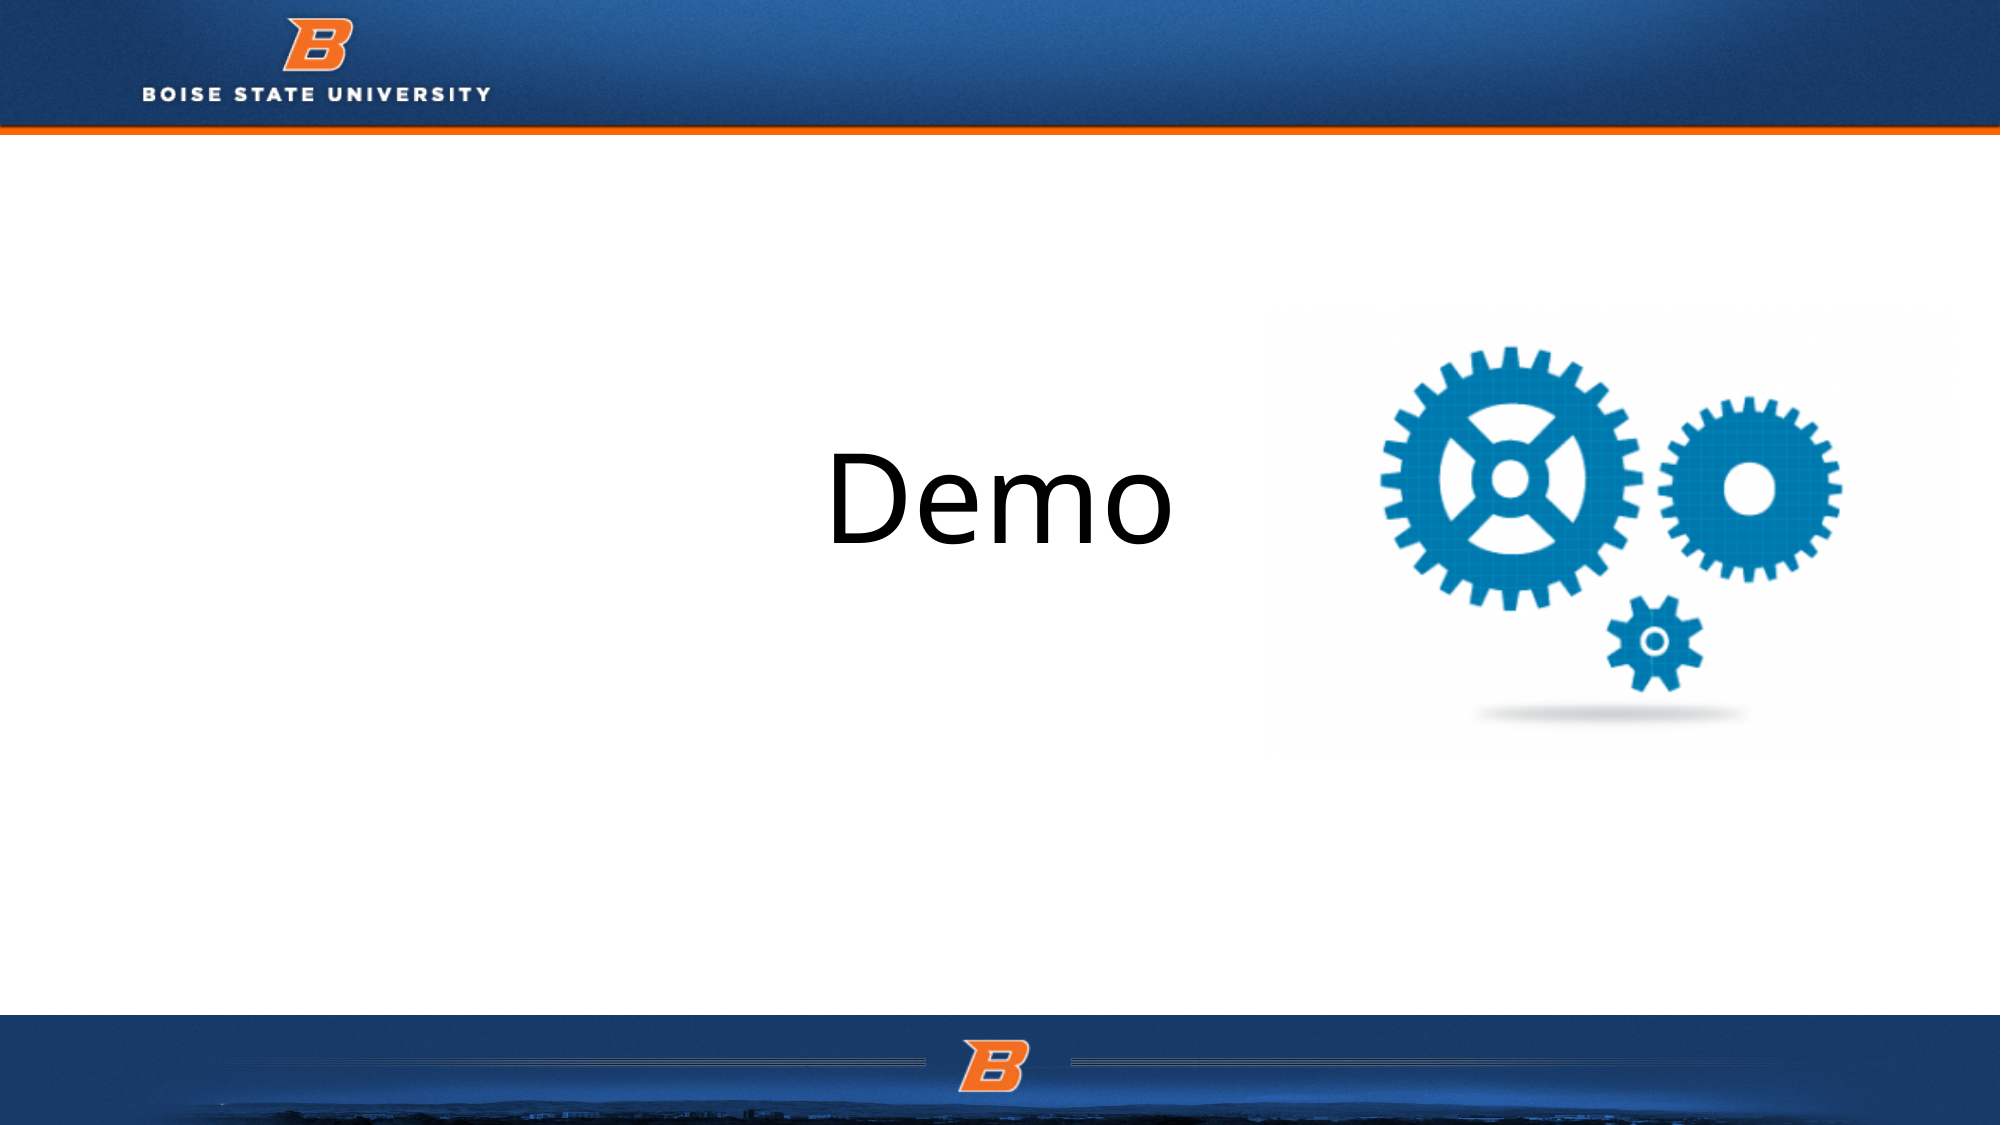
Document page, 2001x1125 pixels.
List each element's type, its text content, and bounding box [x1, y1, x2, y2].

picture [1267, 310, 1955, 761]
picture [0, 0, 2000, 135]
text_box Demo [249, 184, 1750, 576]
picture [0, 1015, 2000, 1125]
